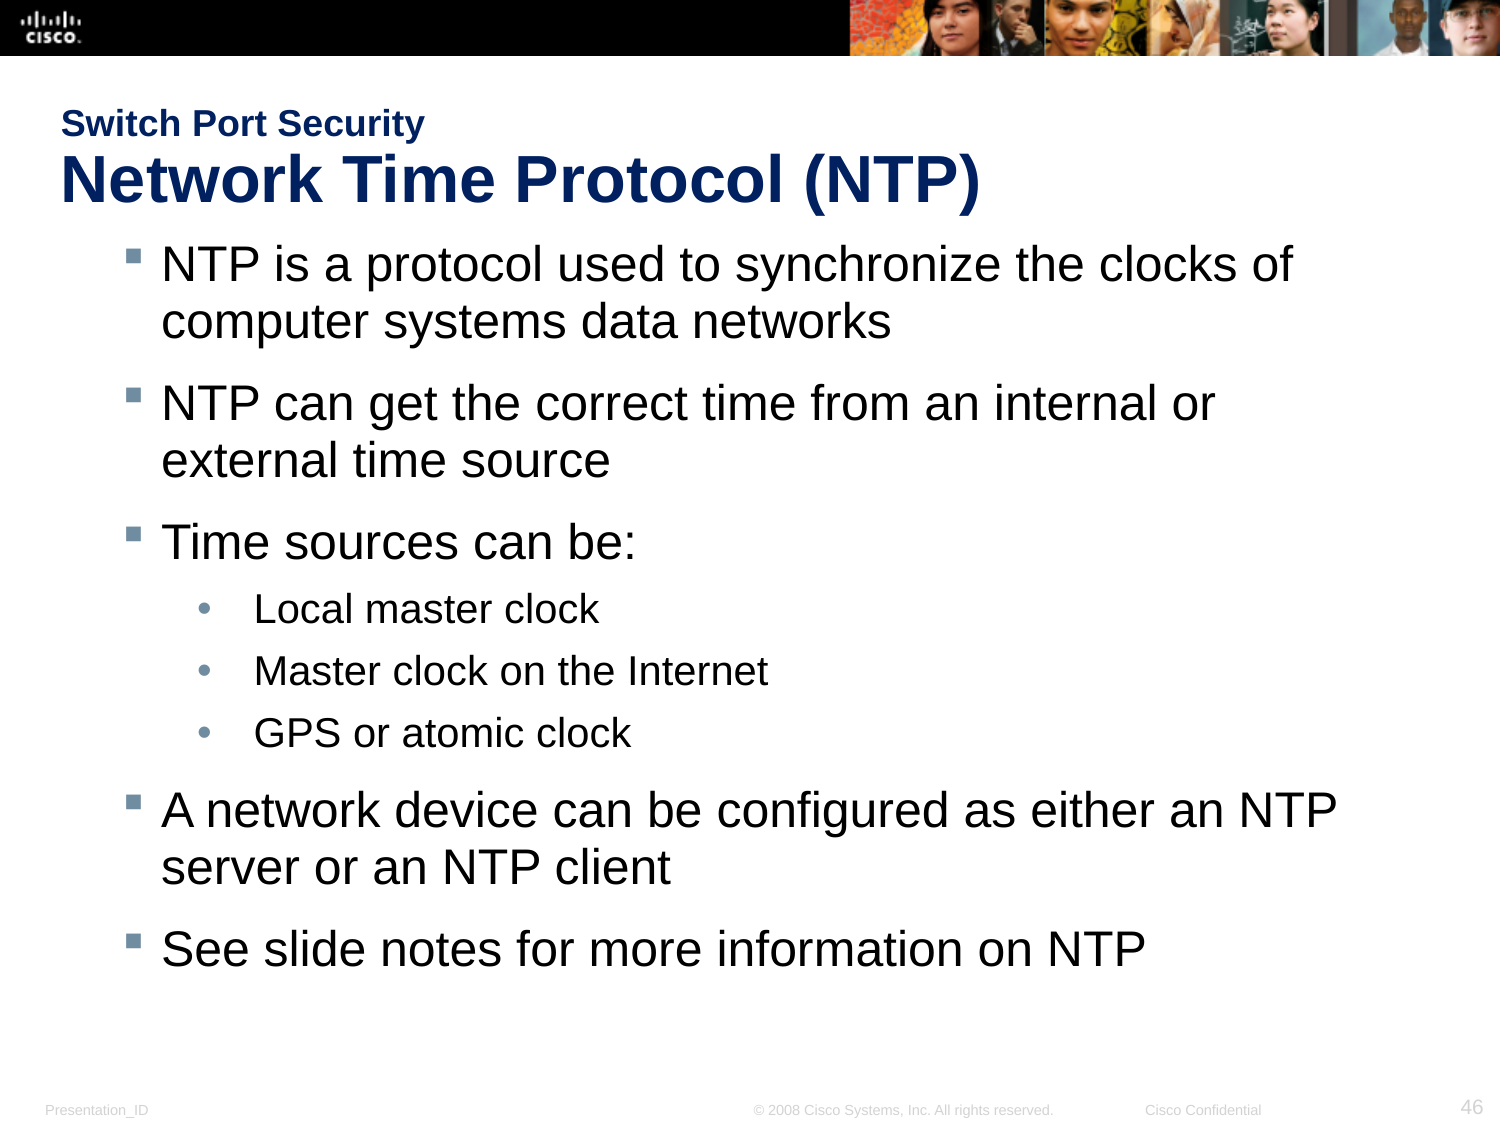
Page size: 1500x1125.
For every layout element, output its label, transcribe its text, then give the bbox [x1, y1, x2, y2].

text_box NTP is a protocol used to synchronize the clocks of computer systems data networks NTP can get the correct time from an internal or external time source Time sources can be: Local master clock Master clock on the Internet GPS or atomic clock A network device can be configured as either an NTP server or an NTP client See slide notes for more information on NTP [108, 229, 1412, 707]
title Switch Port Security Network Time Protocol (NTP) [47, 85, 1384, 224]
picture [0, 0, 1500, 56]
